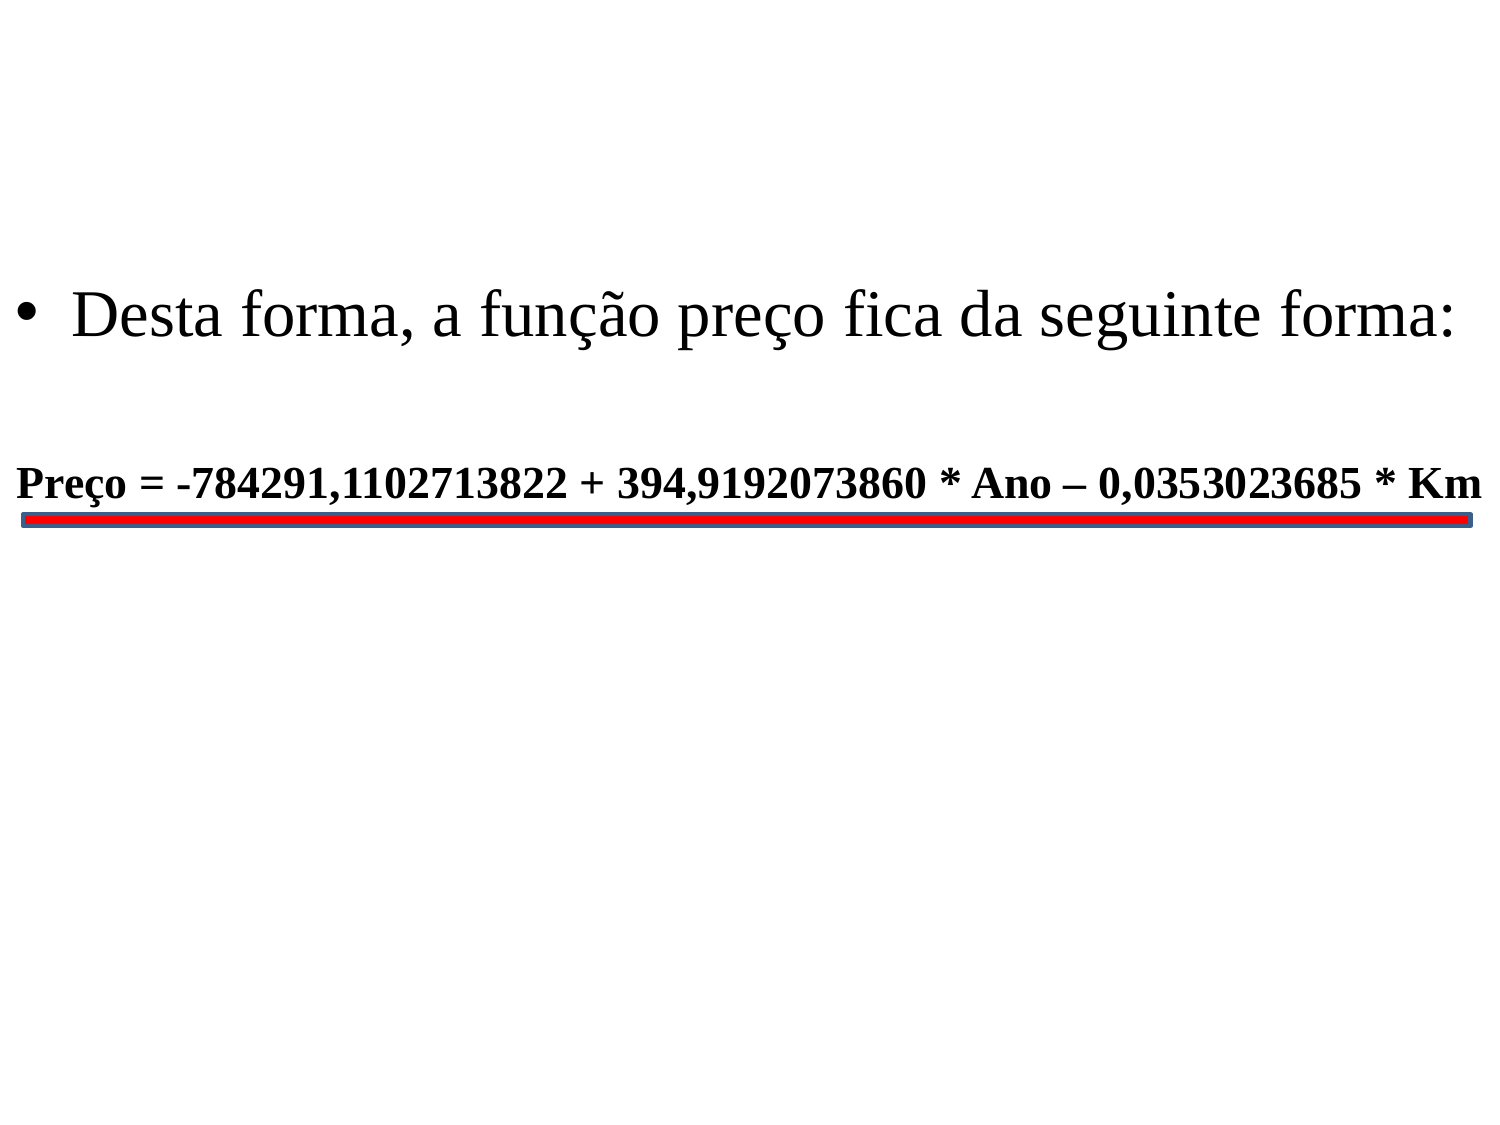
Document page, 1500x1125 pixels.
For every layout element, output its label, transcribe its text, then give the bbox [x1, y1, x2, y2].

text_box [21, 512, 1473, 528]
list Desta forma, a função preço fica da seguinte forma: Preço = -784291,1102713822 + 394,9192073860 * Ano – 0,0353023685 * Km [0, 262, 1500, 1005]
